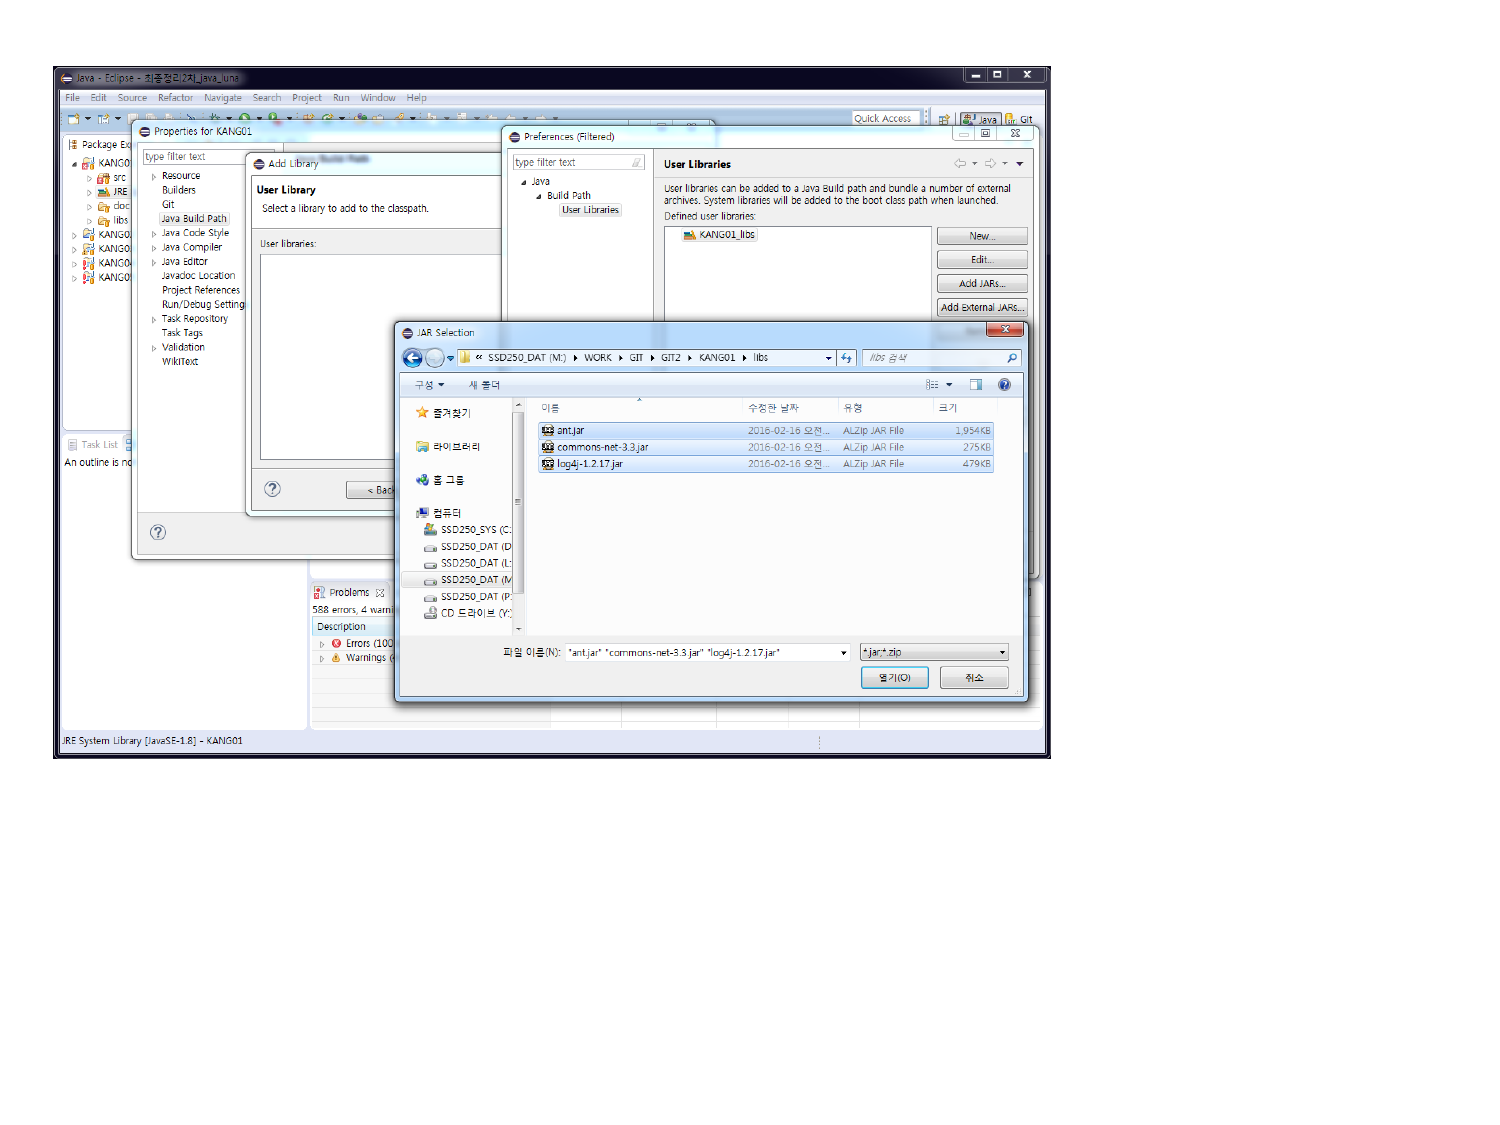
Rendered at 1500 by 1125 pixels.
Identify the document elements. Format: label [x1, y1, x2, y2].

picture [52, 66, 1051, 760]
